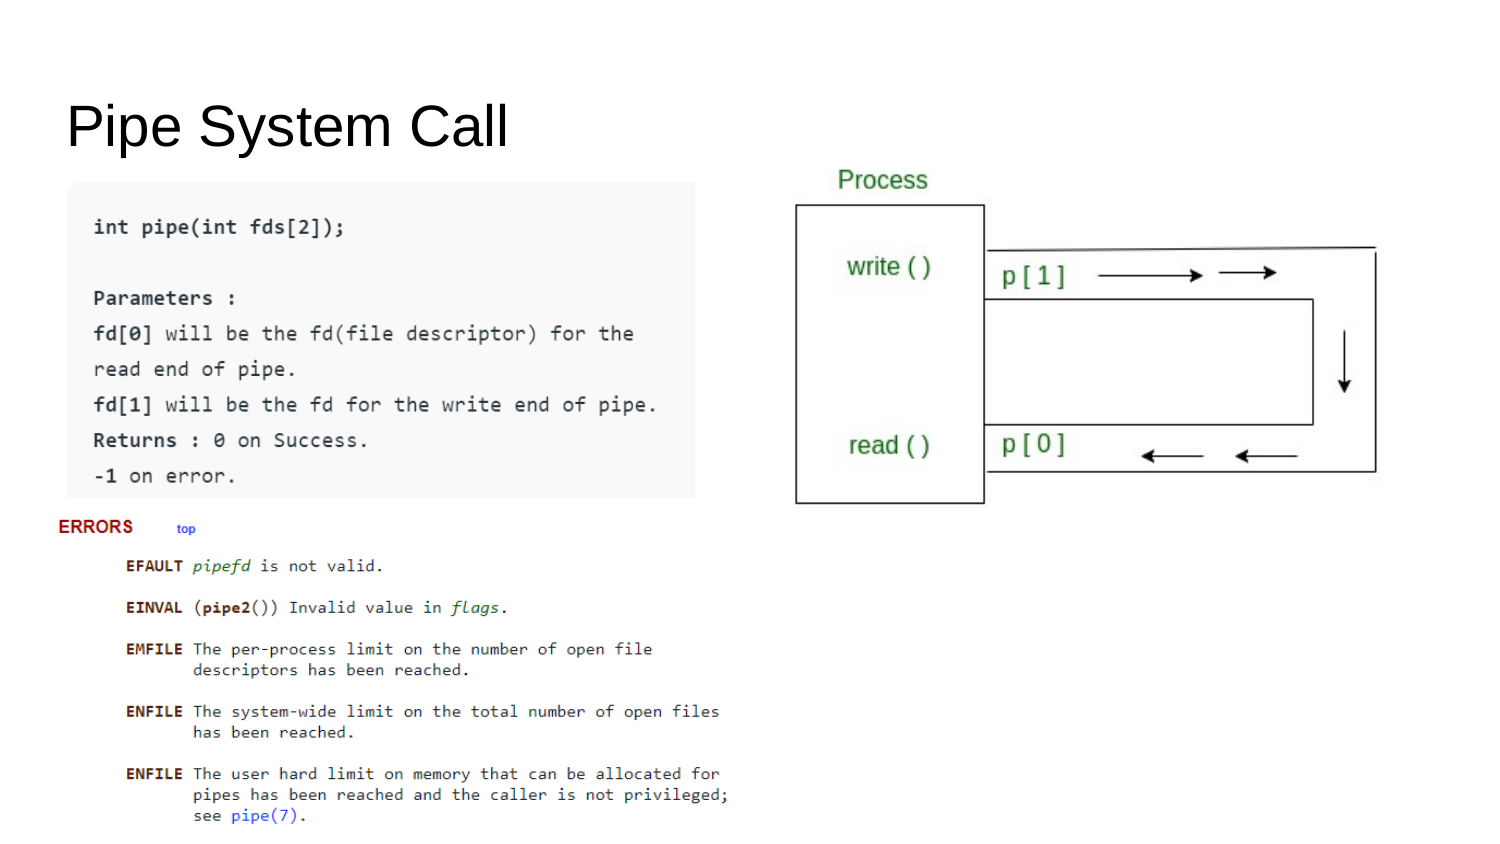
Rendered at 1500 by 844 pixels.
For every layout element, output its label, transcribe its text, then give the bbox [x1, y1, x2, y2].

title Pipe System Call [51, 72, 1449, 167]
picture [780, 145, 1394, 520]
picture [38, 166, 760, 835]
